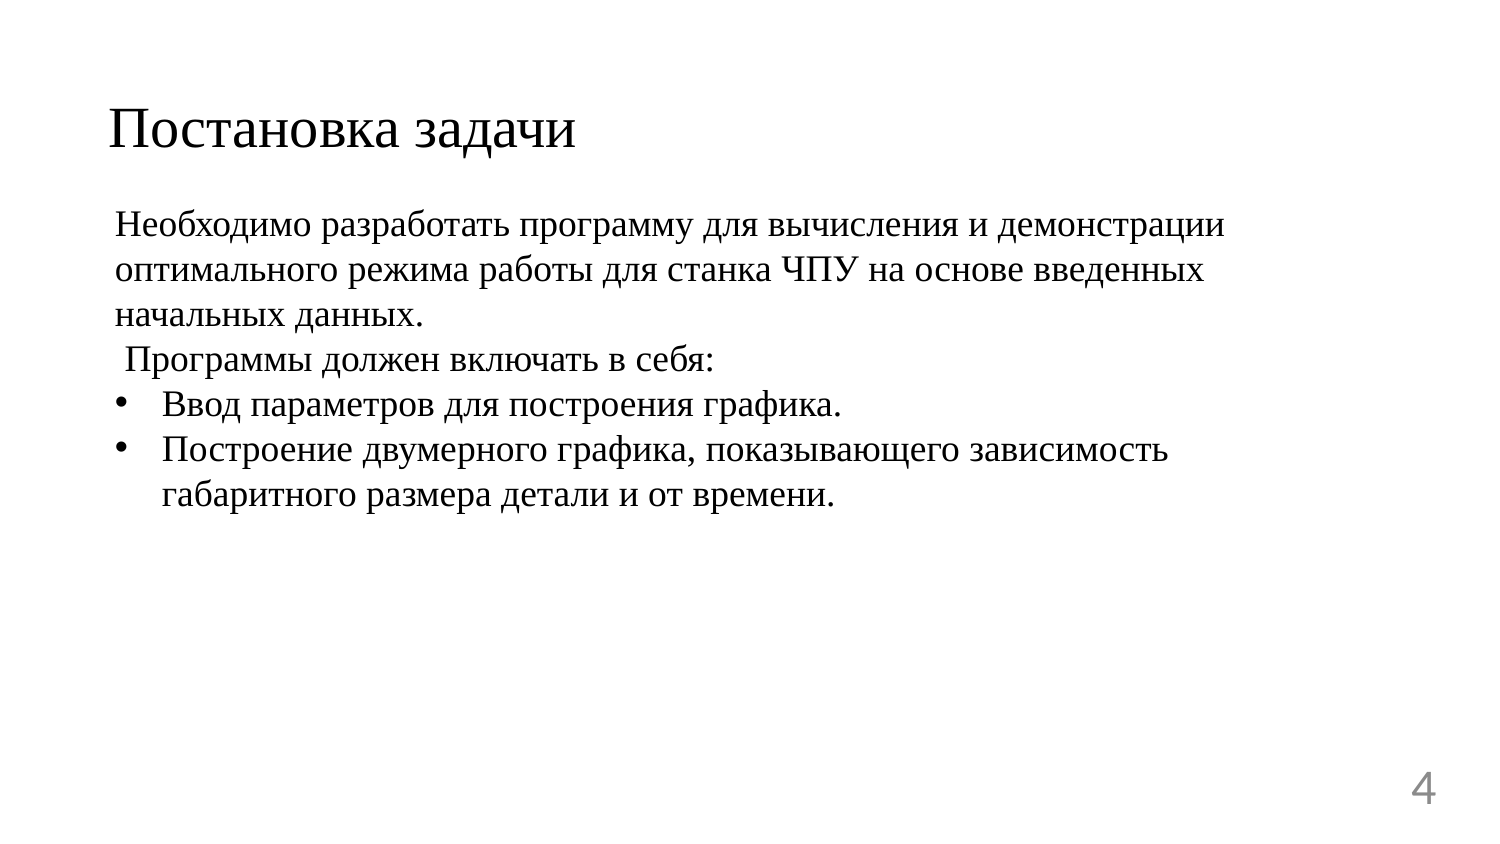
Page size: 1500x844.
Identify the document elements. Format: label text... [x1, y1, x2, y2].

text_box Постановка задачи [93, 82, 821, 167]
text_box Необходимо разработать программу для вычисления и демонстрации оптимального режима работы для станка ЧПУ на основе введенных начальных данных. Программы должен включать в себя: Ввод параметров для построения графика. Построение двумерного графика, показывающего зависимость габаритного размера детали и от времени. [100, 191, 1317, 522]
slide_number 4 [1101, 761, 1452, 807]
